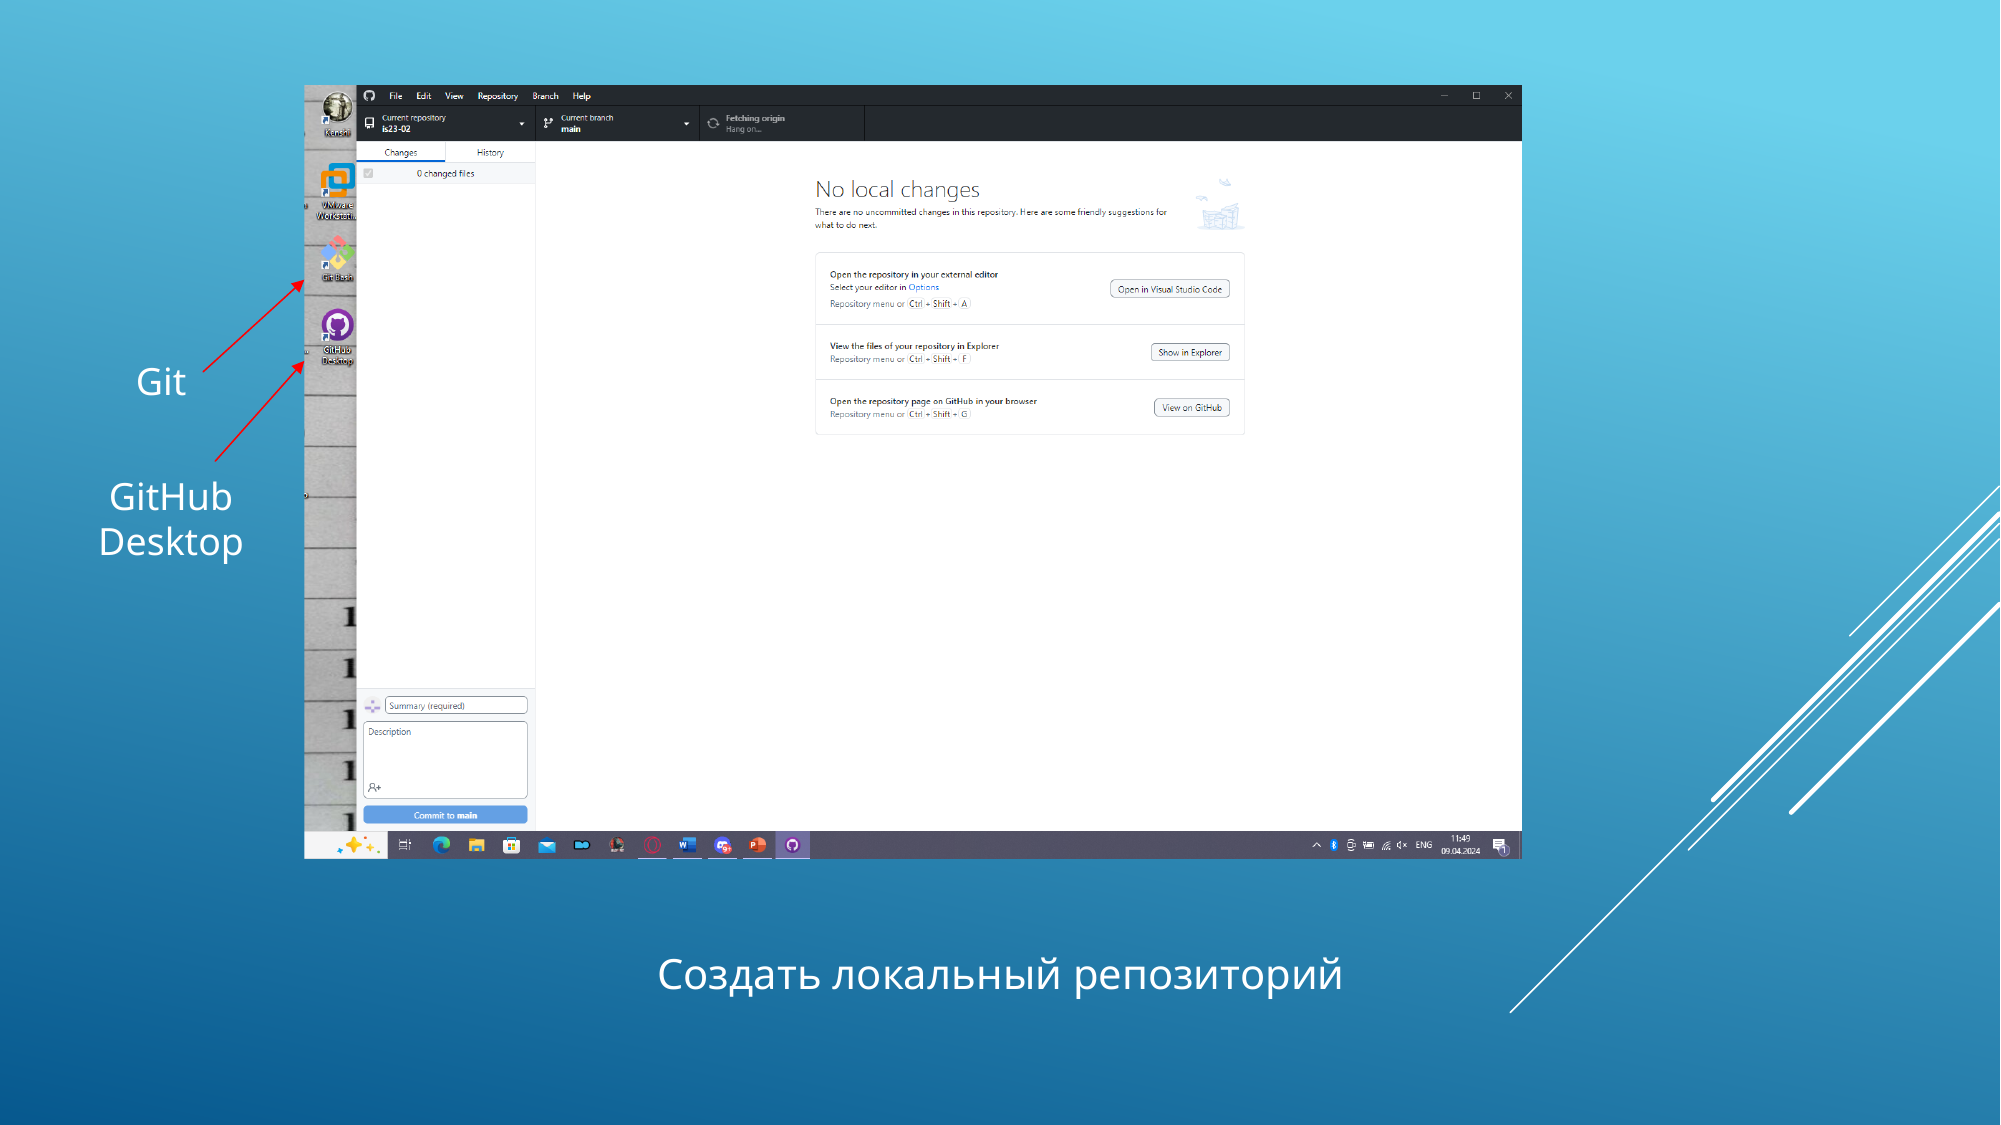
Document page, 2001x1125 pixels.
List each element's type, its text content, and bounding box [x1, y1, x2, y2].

picture [304, 85, 1522, 859]
list Создать локальный репозиторий [139, 932, 1863, 1014]
text_box GitHub Desktop [59, 465, 283, 571]
text_box Git [121, 350, 202, 411]
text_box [214, 373, 305, 462]
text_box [202, 279, 305, 373]
